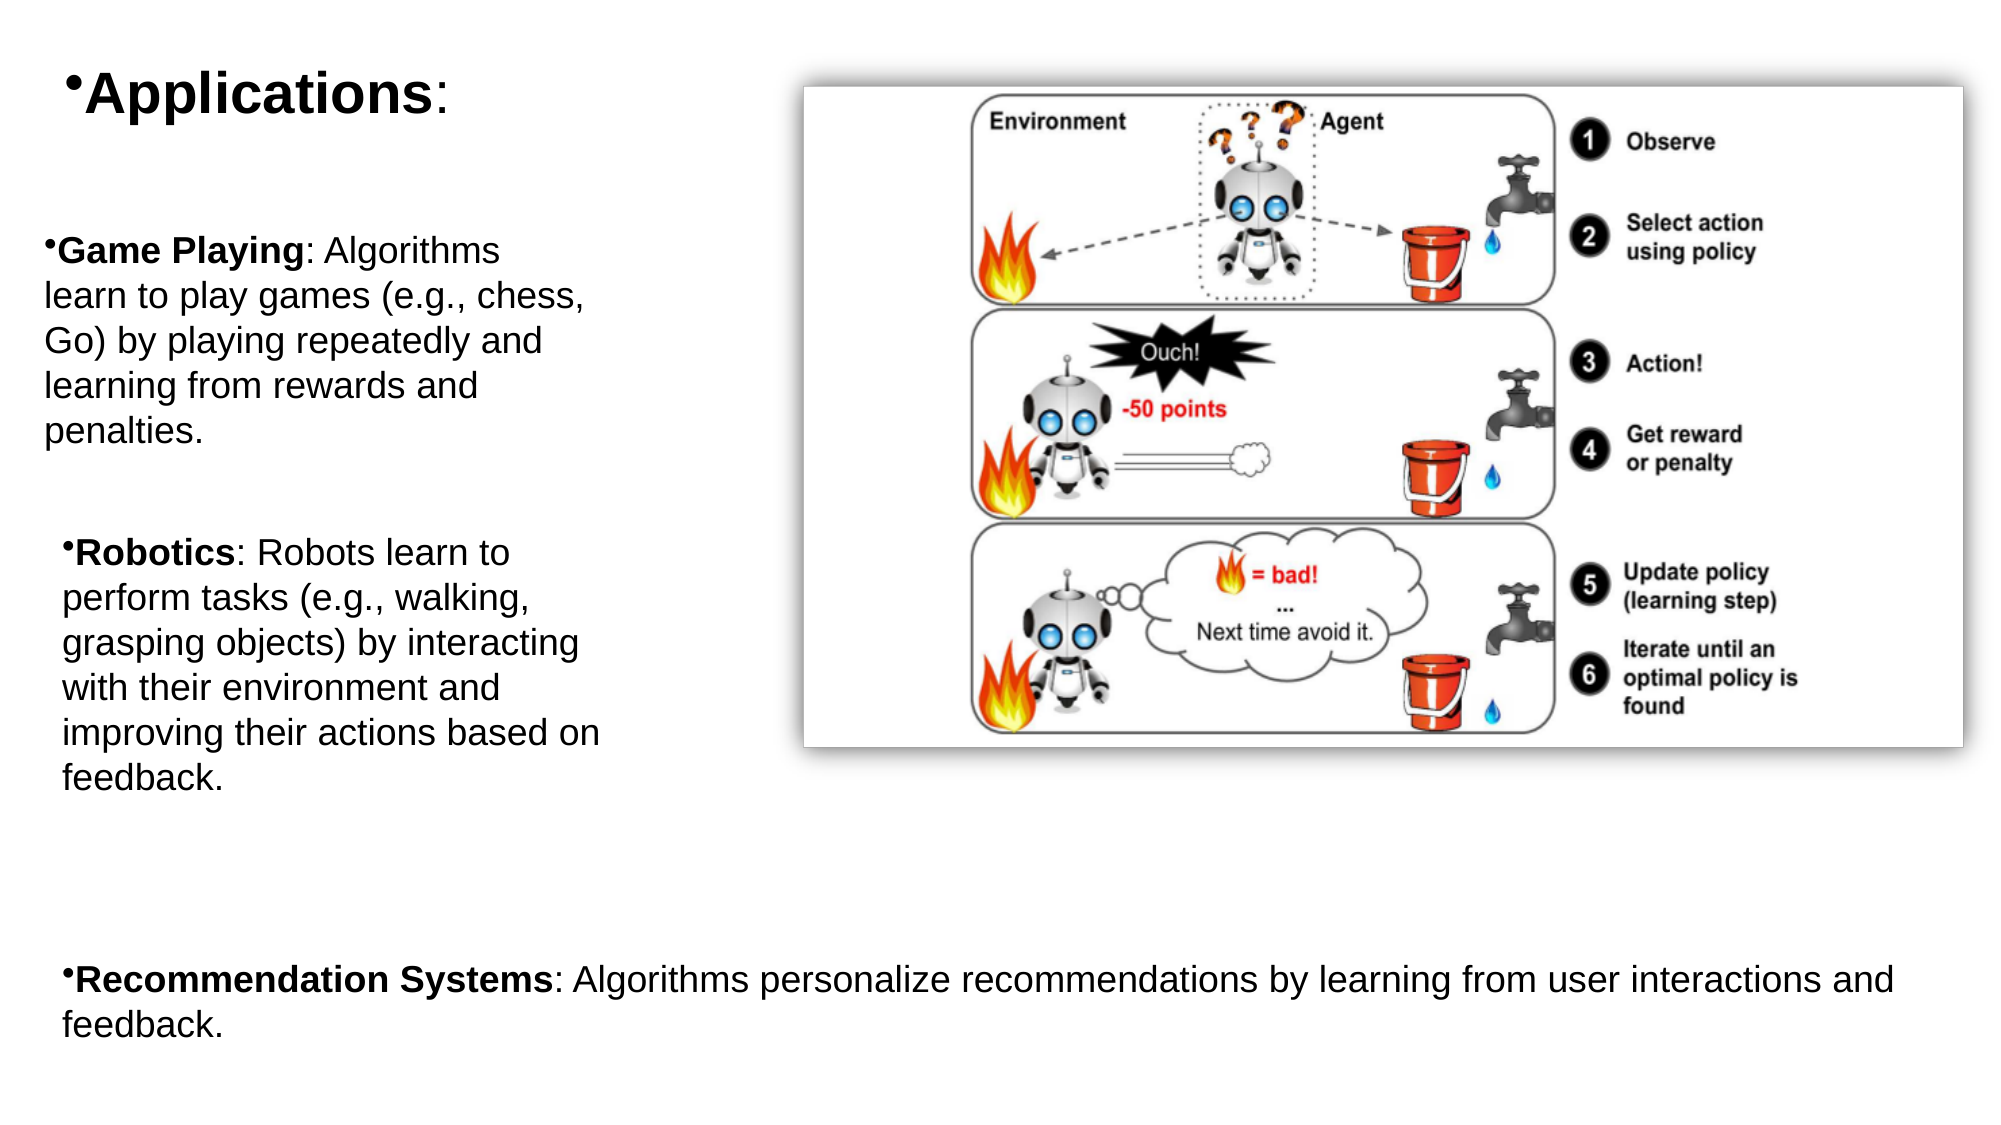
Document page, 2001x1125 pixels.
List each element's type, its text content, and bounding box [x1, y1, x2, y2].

text_box Robotics: Robots learn to perform tasks (e.g., walking, grasping objects) by interacting with their environment and improving their actions based on feedback. [47, 520, 639, 806]
text_box Game Playing: Algorithms learn to play games (e.g., chess, Go) by playing repeatedly and learning from rewards and penalties. [29, 218, 602, 504]
text_box Applications: [49, 47, 467, 133]
picture [767, 47, 2000, 787]
text_box Recommendation Systems: Algorithms personalize recommendations by learning from user interactions and feedback. [47, 902, 2000, 1053]
